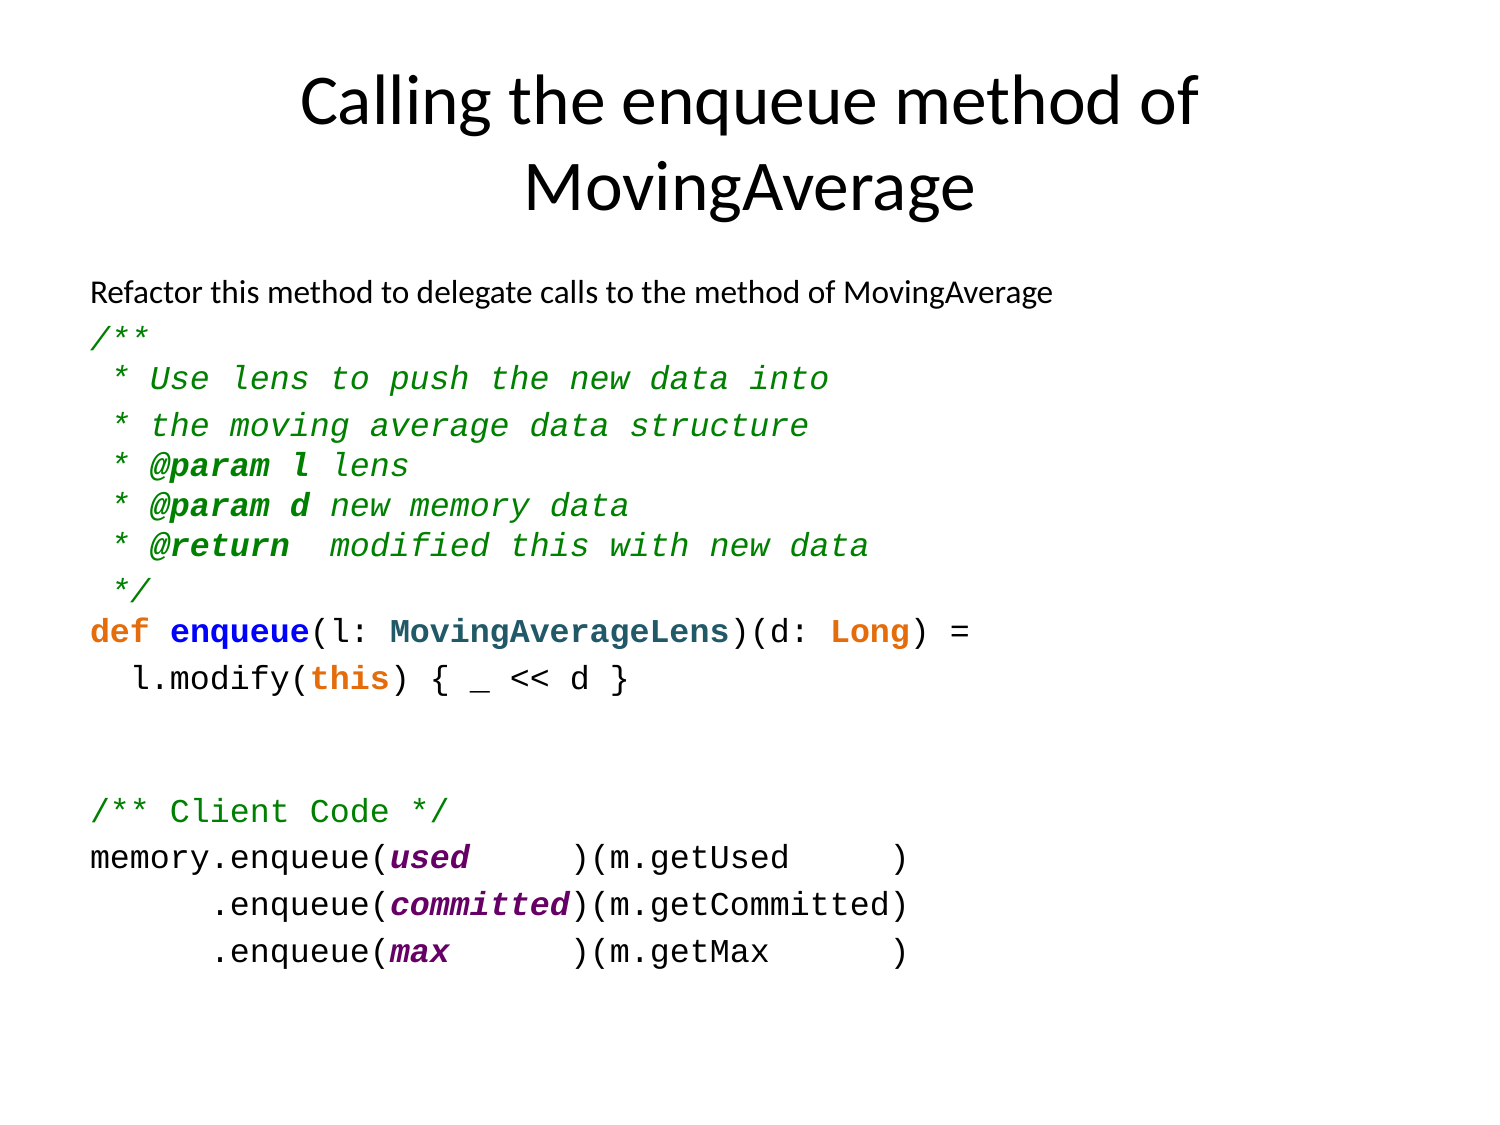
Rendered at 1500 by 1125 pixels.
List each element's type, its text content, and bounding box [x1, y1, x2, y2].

list Refactor this method to delegate calls to the method of MovingAverage /** * Use lens to push the new data into * the moving average data structure * @param l lens * @param d new memory data * @return modified this with new data */ def enqueue(l: MovingAverageLens)(d: Long) = l.modify(this) { _ << d } if (q.size == 10) q.enqueue(d).dequeue._2 else q.enqueue(d) /** Client Code */ memory.enqueue(used )(m.getUsed ) .enqueue(committed)(m.getCommitted) .enqueue(max )(m.getMax ) [75, 262, 1425, 1005]
title Calling the enqueue method of MovingAverage [75, 45, 1425, 233]
